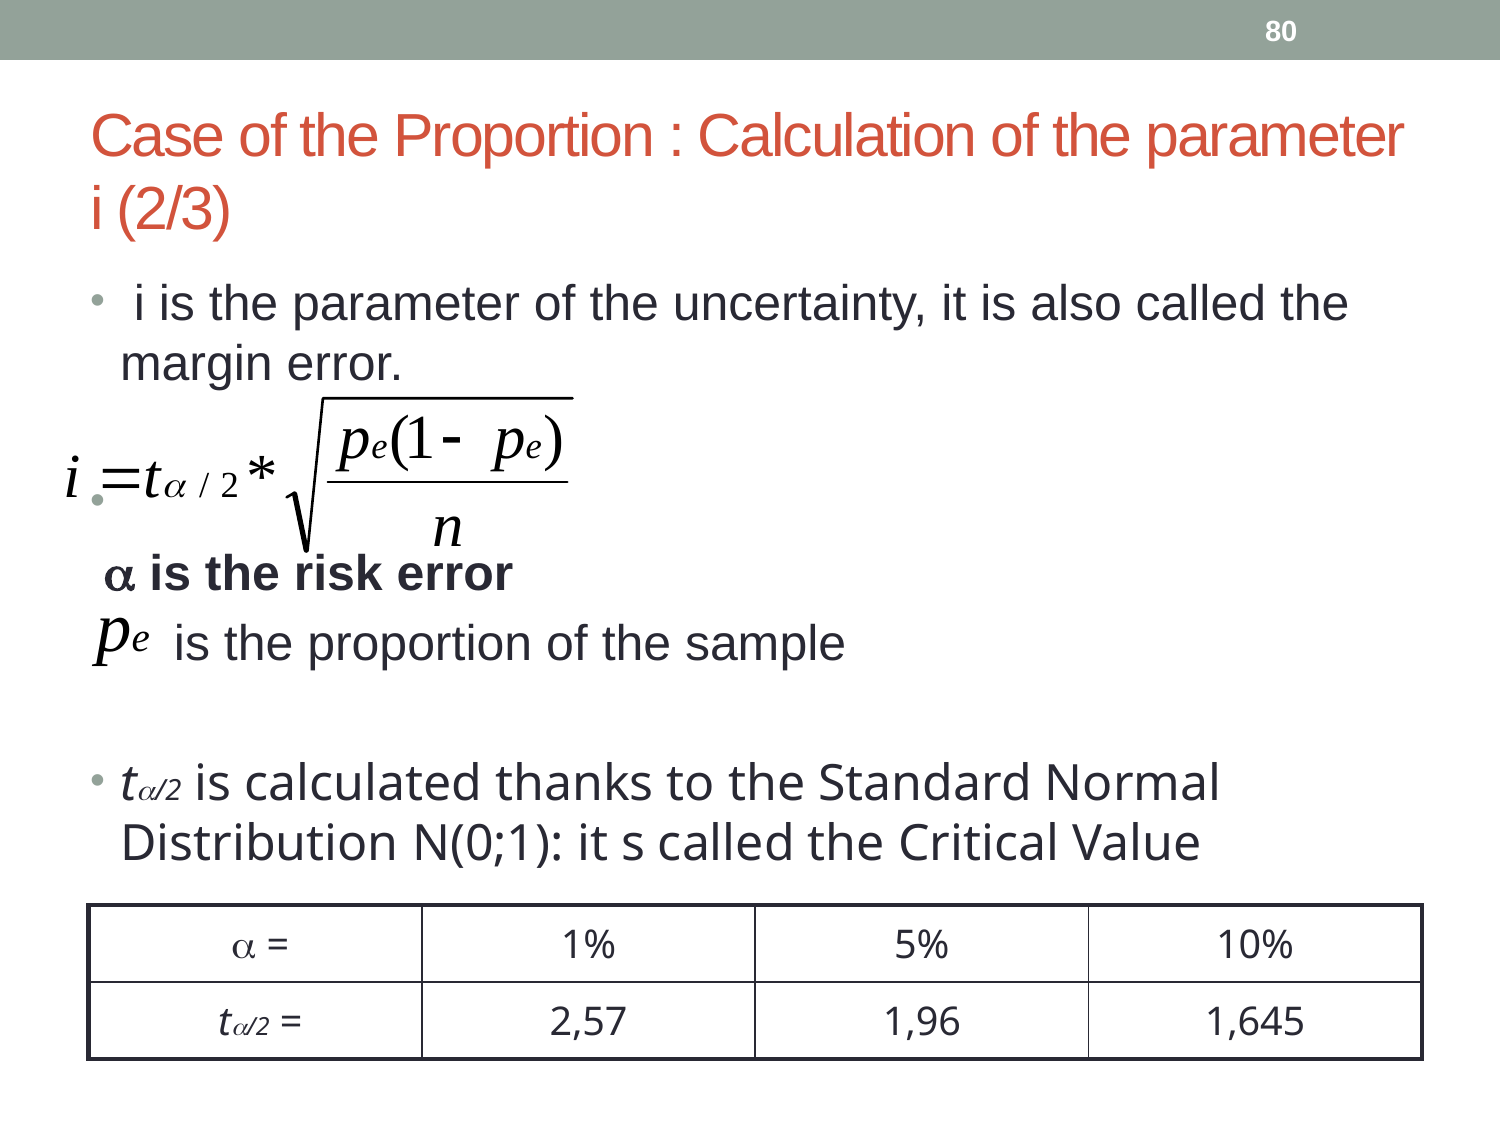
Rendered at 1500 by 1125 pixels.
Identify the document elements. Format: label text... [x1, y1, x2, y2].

table_header 1% [423, 907, 754, 981]
table_header 5% [756, 907, 1088, 981]
table_header 10% [1089, 907, 1420, 981]
table_cell 1,96 [756, 983, 1088, 1057]
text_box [76, 603, 166, 681]
table_cell 1,645 [1089, 983, 1420, 1057]
table_header  = [91, 907, 421, 981]
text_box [55, 382, 585, 566]
slide_number 80 [1250, 3, 1425, 57]
table_cell t/2 = [91, 983, 421, 1057]
list i is the parameter of the uncertainty, it is also called the margin error.  is the risk error is the proportion of the sample t/2 is calculated thanks to the Standard Normal Distribution N(0;1): it s called the Critical Value [75, 262, 1425, 1063]
title Case of the Proportion : Calculation of the parameter i (2/3) [75, 87, 1425, 250]
table_cell 2,57 [423, 983, 754, 1057]
